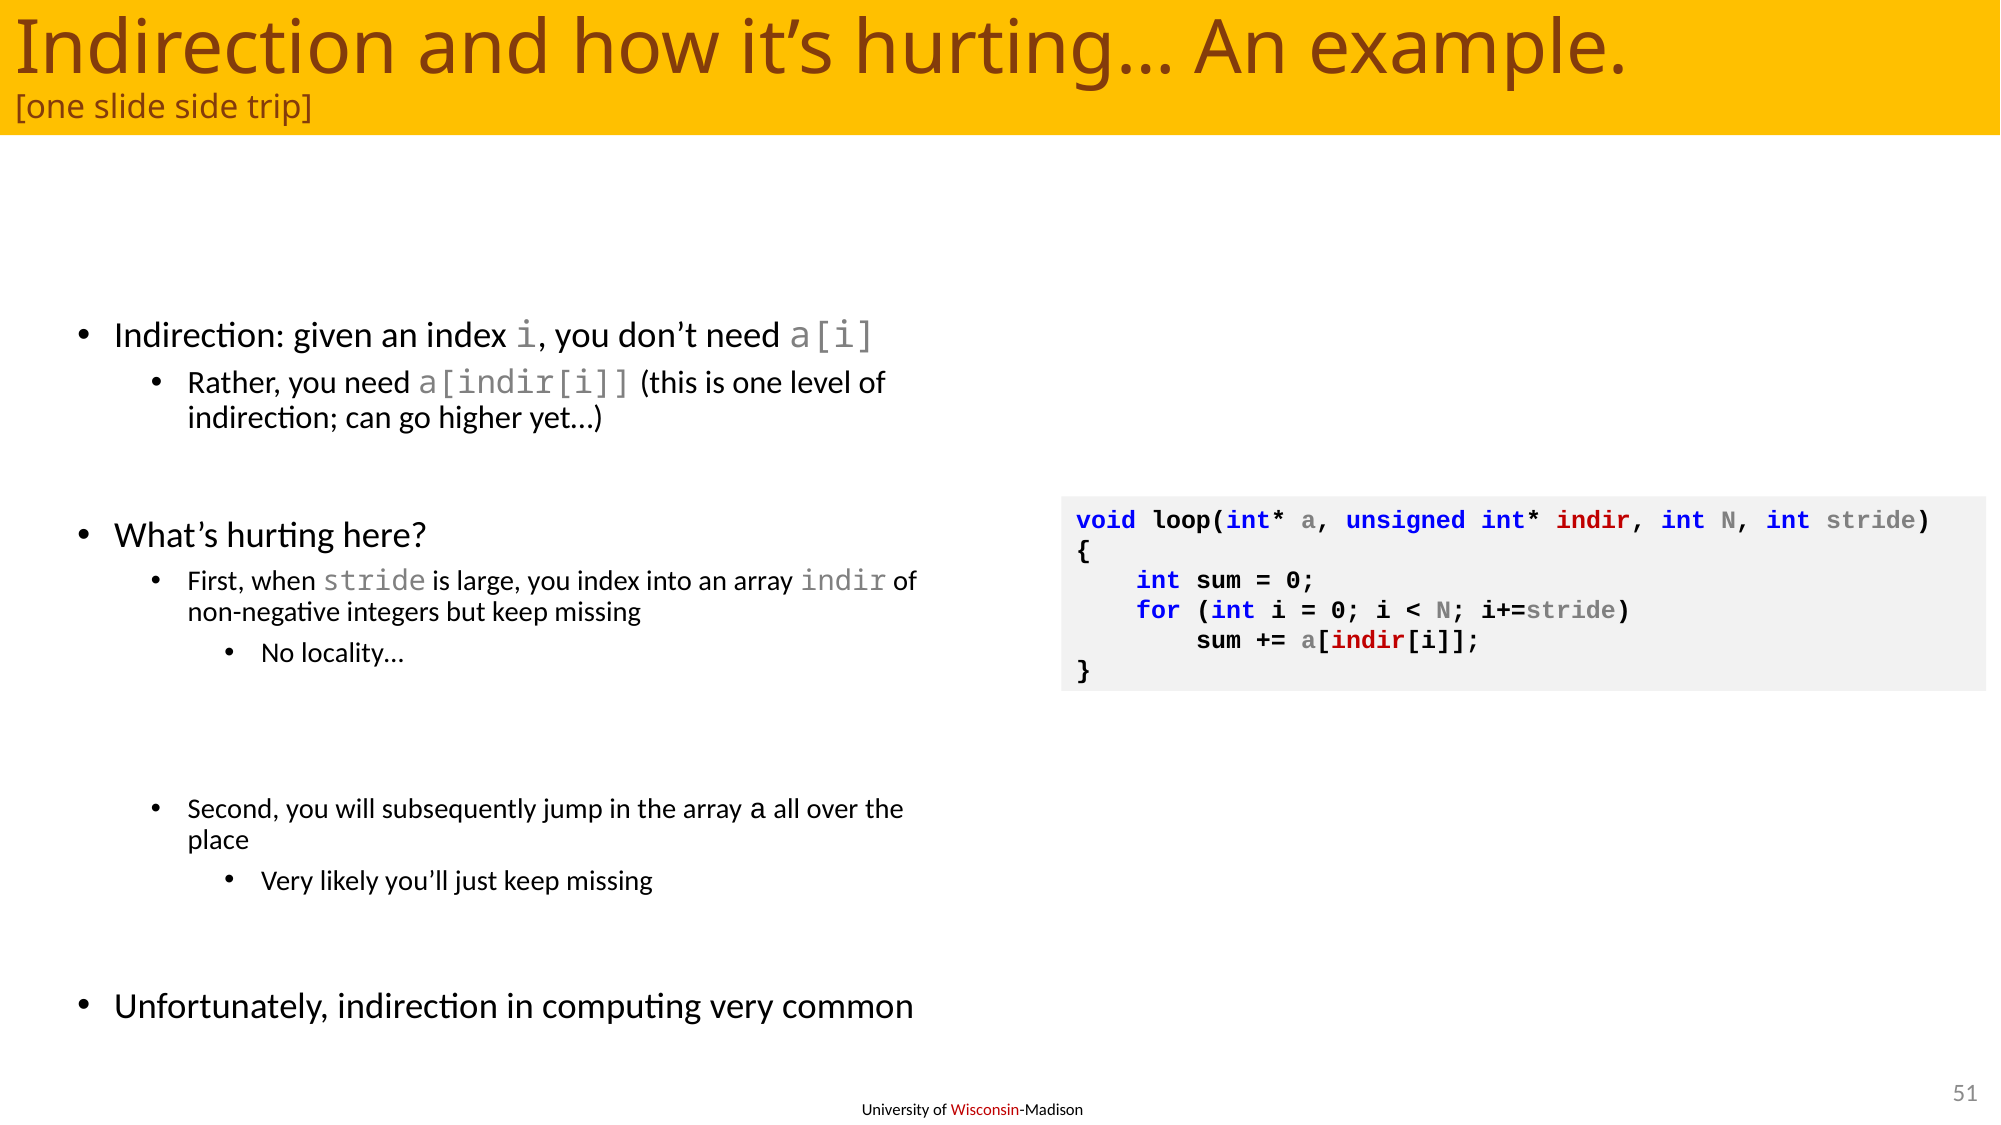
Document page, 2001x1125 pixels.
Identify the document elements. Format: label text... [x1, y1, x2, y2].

title Indirection and how it’s hurting… An example. [one slide side trip] [0, 0, 2000, 136]
slide_number 51 [1879, 1069, 1994, 1114]
list Indirection: given an index i, you don’t need a[i] Rather, you need a[indir[i]] (this is one level of indirection; can go higher yet…) What’s hurting here? First, when stride is large, you index into an array indir of non-negative integers but keep missing No locality… Second, you will subsequently jump in the array a all over the place Very likely you’ll just keep missing Unfortunately, indirection in computing very common [62, 243, 987, 1037]
text_box void loop(int* a, unsigned int* indir, int N, int stride) { int sum = 0; for (int i = 0; i < N; i+=stride) sum += a[indir[i]]; } [1061, 496, 1987, 691]
